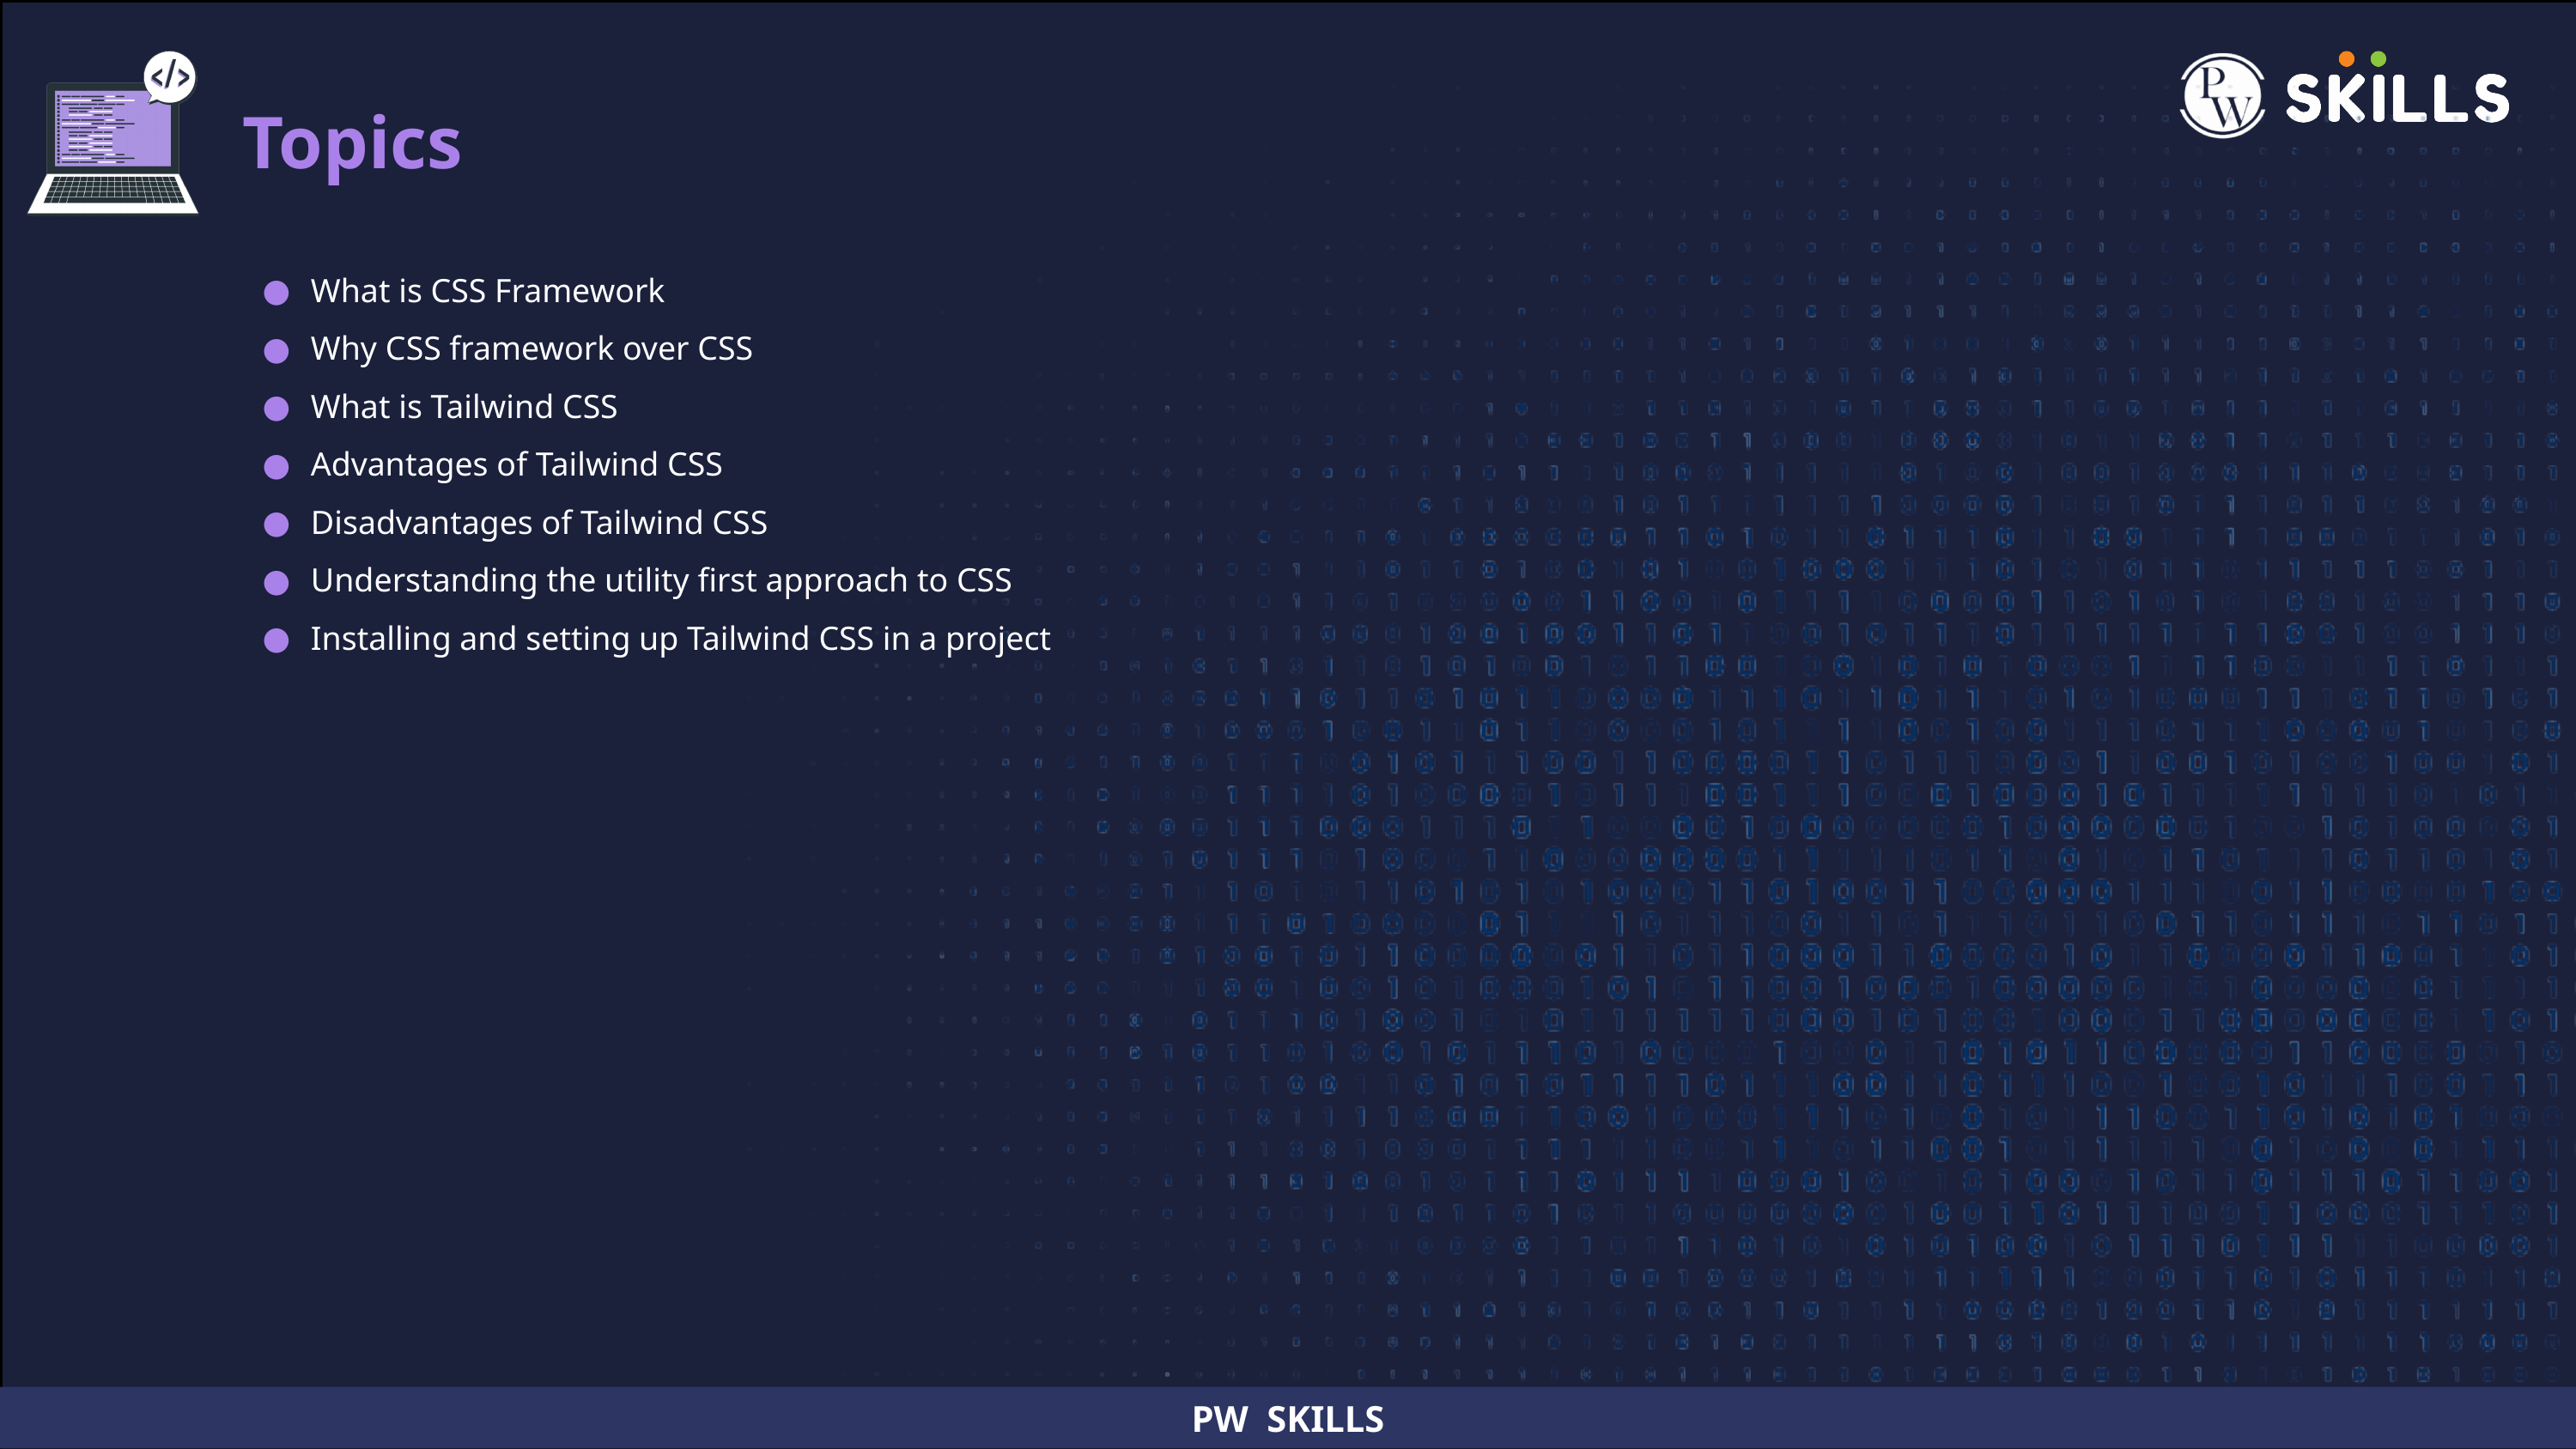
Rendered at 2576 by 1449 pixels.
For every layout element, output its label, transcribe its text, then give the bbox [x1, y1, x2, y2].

picture [27, 51, 199, 217]
text_box Topics [242, 97, 2192, 184]
picture [716, 0, 2576, 1385]
text_box What is CSS Framework Why CSS framework over CSS What is Tailwind CSS Advantages of Tailwind CSS Disadvantages of Tailwind CSS Understanding the utility first approach to CSS Installing and setting up Tailwind CSS in a project [233, 238, 1542, 670]
